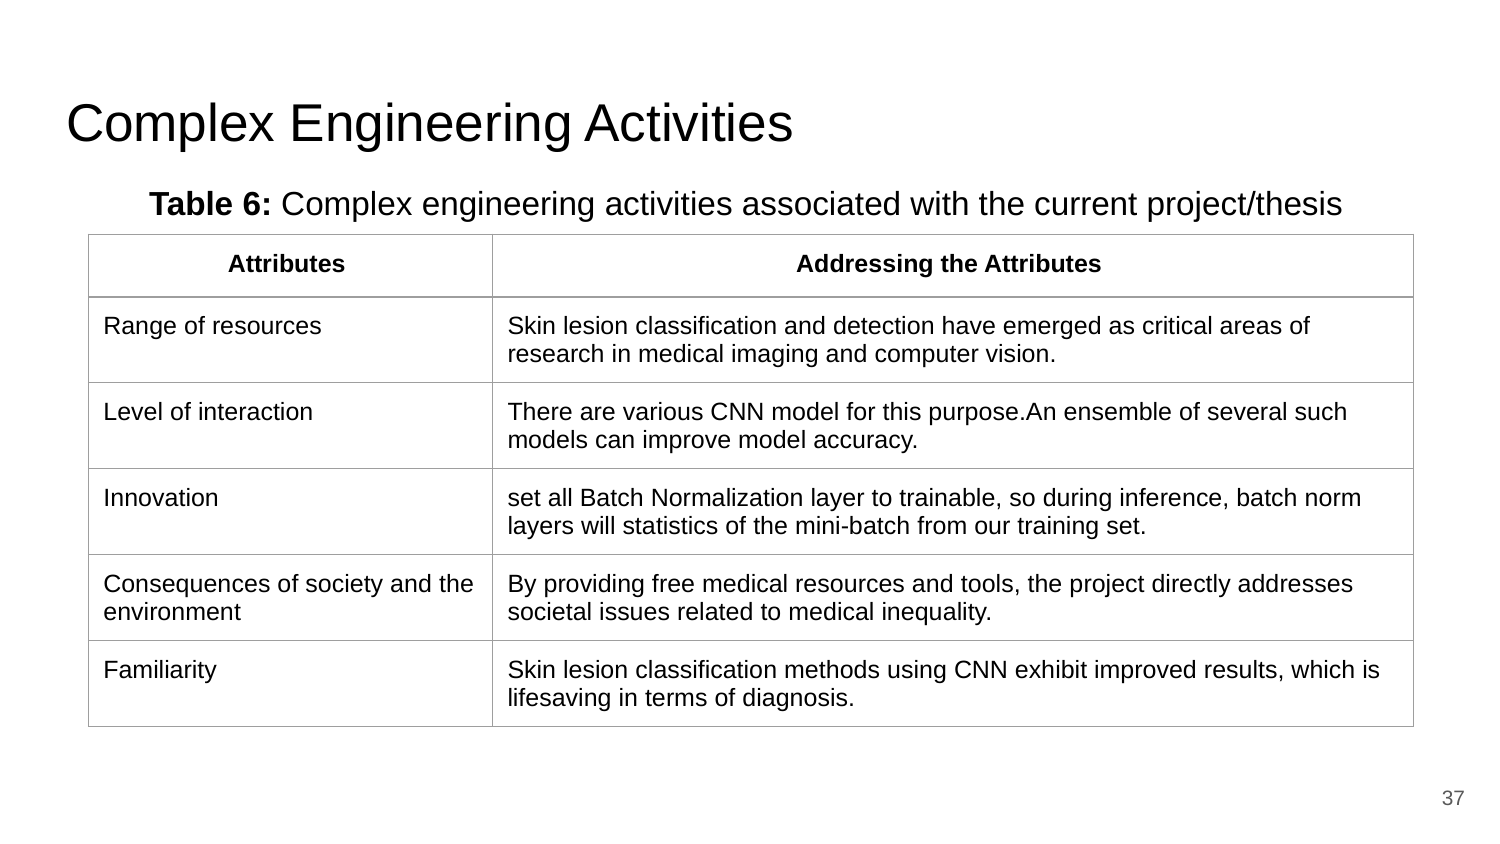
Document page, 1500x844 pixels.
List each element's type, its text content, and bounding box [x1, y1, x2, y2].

table_header Addressing the Attributes [493, 235, 1413, 296]
table_cell Skin lesion classification and detection have emerged as critical areas of research in medical imaging and computer vision. [493, 298, 1413, 382]
text_box Table 6: Complex engineering activities associated with the current project/thesis [84, 166, 1410, 224]
table_cell There are various CNN model for this purpose.An ensemble of several such models can improve model accuracy. [493, 383, 1413, 468]
table_cell Consequences of society and the environment [89, 555, 492, 640]
table_cell By providing free medical resources and tools, the project directly addresses societal issues related to medical inequality. [493, 555, 1413, 640]
title Complex Engineering Activities [51, 72, 1449, 167]
table_cell set all Batch Normalization layer to trainable, so during inference, batch norm layers will statistics of the mini-batch from our training set. [493, 469, 1413, 554]
table_cell Range of resources [89, 298, 492, 382]
table_cell Level of interaction [89, 383, 492, 468]
table_cell Skin lesion classification methods using CNN exhibit improved results, which is lifesaving in terms of diagnosis. [493, 641, 1413, 726]
table_header Attributes [89, 235, 492, 296]
table_cell Familiarity [89, 641, 492, 726]
slide_number ‹#› [1389, 764, 1480, 830]
table_cell Innovation [89, 469, 492, 554]
